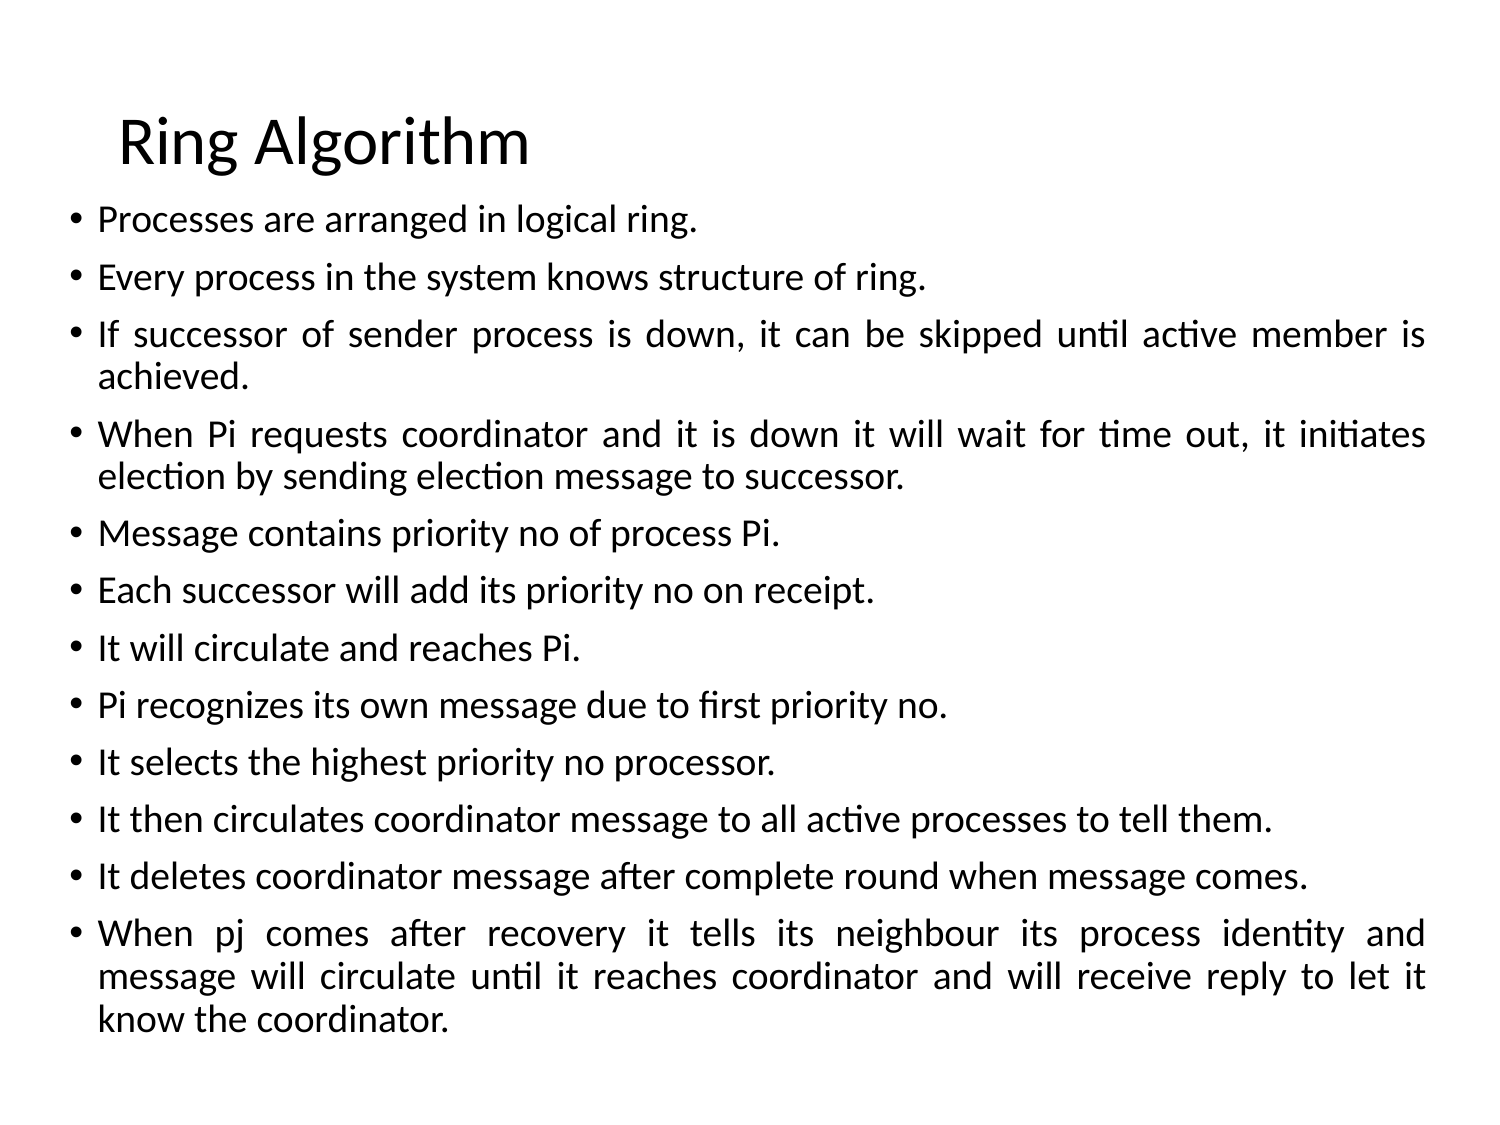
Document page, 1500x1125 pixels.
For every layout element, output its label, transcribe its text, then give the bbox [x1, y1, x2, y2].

title Ring Algorithm [103, 59, 1397, 191]
list Processes are arranged in logical ring. Every process in the system knows structure of ring. If successor of sender process is down, it can be skipped until active member is achieved. When Pi requests coordinator and it is down it will wait for time out, it initiates election by sending election message to successor. Message contains priority no of process Pi. Each successor will add its priority no on receipt. It will circulate and reaches Pi. Pi recognizes its own message due to first priority no. It selects the highest priority no processor. It then circulates coordinator message to all active processes to tell them. It deletes coordinator message after complete round when message comes. When pj comes after recovery it tells its neighbour its process identity and message will circulate until it reaches coordinator and will receive reply to let it know the coordinator. [54, 191, 1444, 1096]
